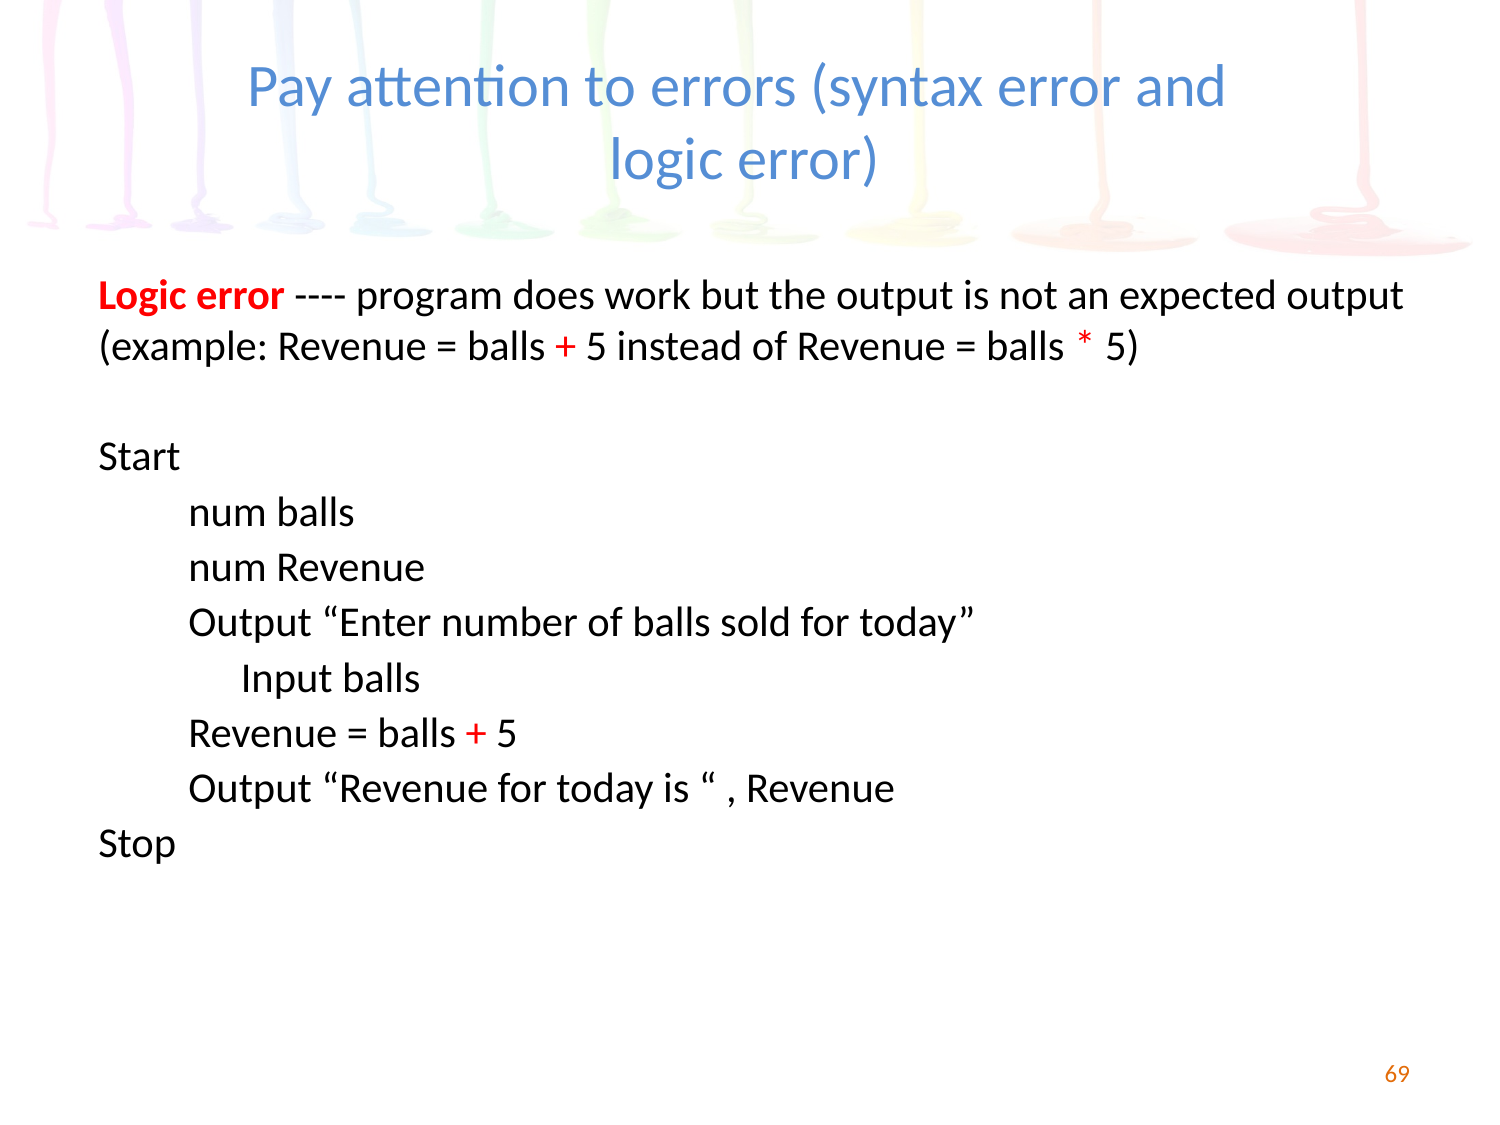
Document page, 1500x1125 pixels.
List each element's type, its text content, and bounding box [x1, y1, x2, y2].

slide_number 69 [1074, 1042, 1425, 1103]
list Logic error ---- program does work but the output is not an expected output (example: Revenue = balls + 5 instead of Revenue = balls * 5) Start num balls num Revenue Output “Enter number of balls sold for today” Input balls Revenue = balls + 5 Output “Revenue for today is “ , Revenue Stop [83, 259, 1452, 884]
title Pay attention to errors (syntax error and logic error) [0, 37, 1490, 200]
picture [0, 0, 1500, 263]
